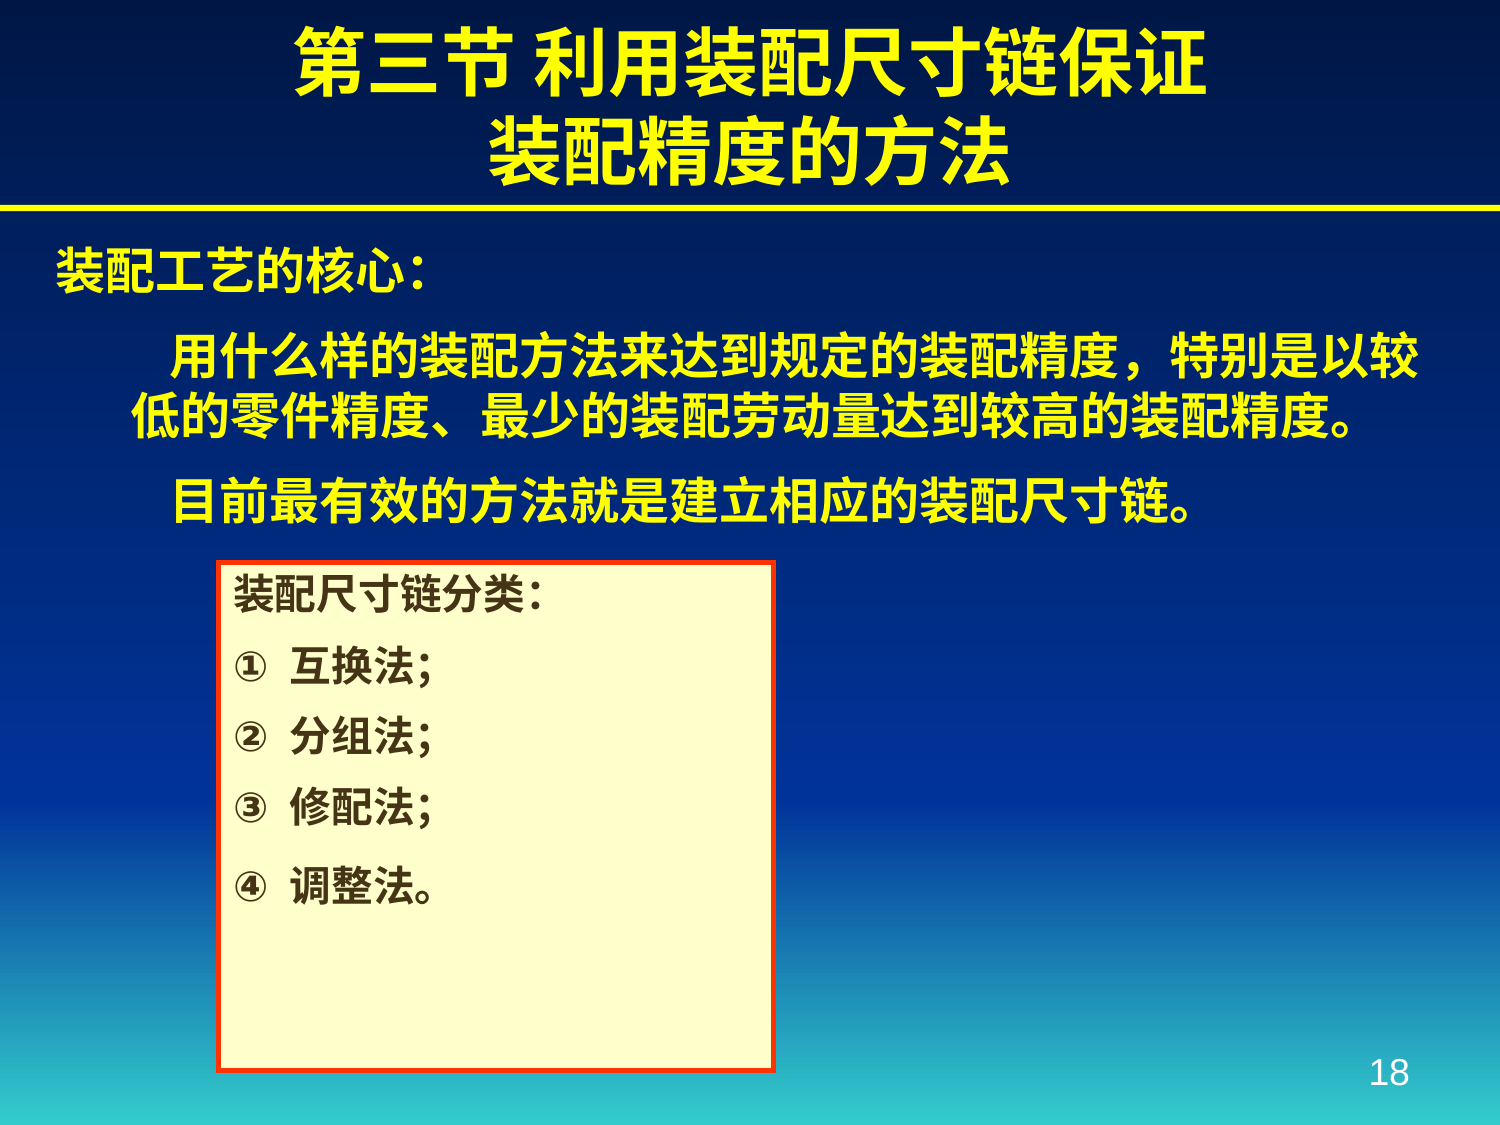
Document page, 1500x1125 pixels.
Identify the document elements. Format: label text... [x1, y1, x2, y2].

text_box 装配尺寸链分类： 互换法； 分组法； 修配法； 调整法。 [218, 562, 774, 1071]
slide_number 18 [1074, 1024, 1426, 1101]
text_box 装配工艺的核心： 用什么样的装配方法来达到规定的装配精度，特别是以较低的零件精度、最少的装配劳动量达到较高的装配精度。 目前最有效的方法就是建立相应的装配尺寸链。 [41, 231, 1459, 537]
title 第三节 利用装配尺寸链保证 装配精度的方法 [74, 37, 1426, 173]
